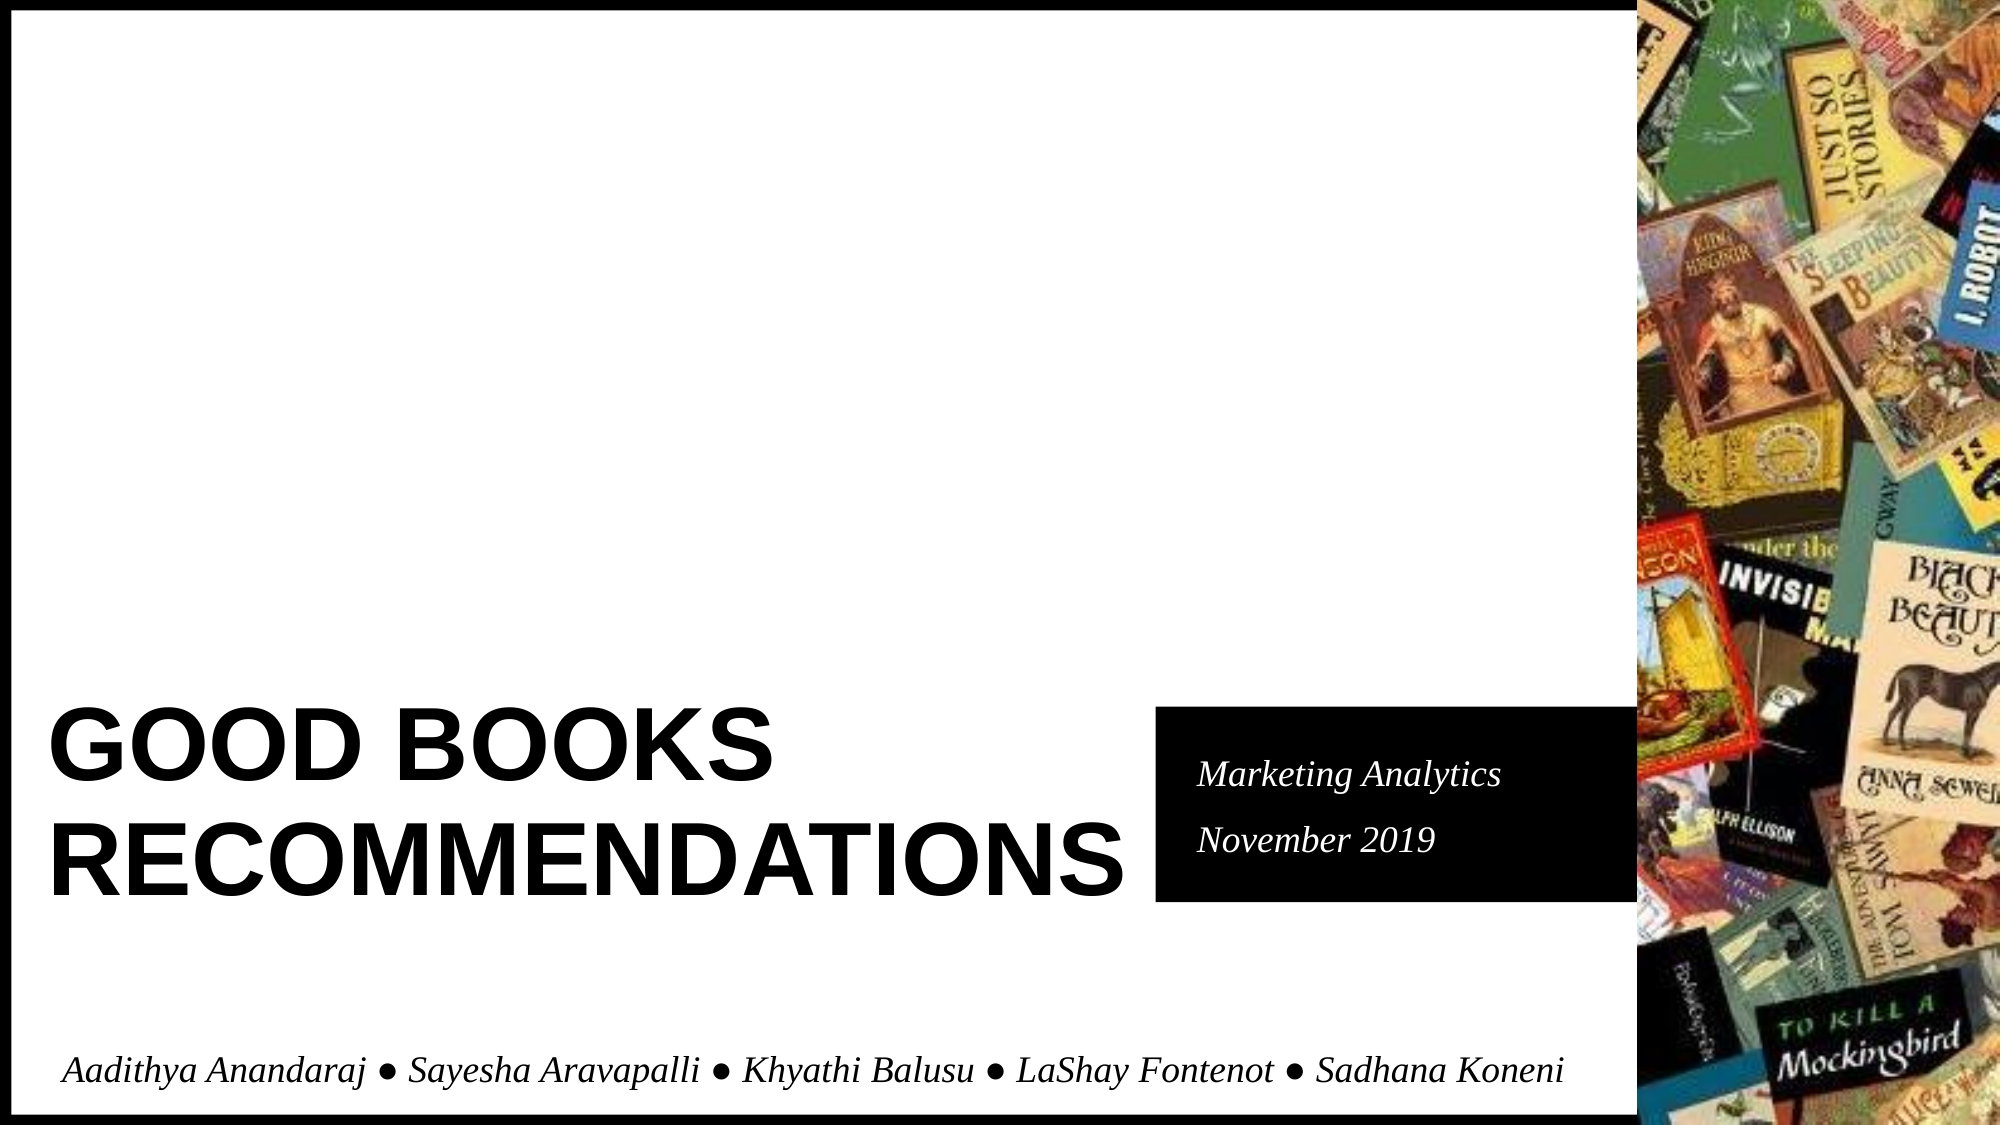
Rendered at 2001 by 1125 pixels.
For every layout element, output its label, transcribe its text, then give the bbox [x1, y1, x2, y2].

text_box Aadithya Anandaraj ● Sayesha Aravapalli ● Khyathi Balusu ● LaShay Fontenot ● Sadhana Koneni [47, 1037, 1631, 1125]
title GOOD BOOKS RECOMMENDATIONS [47, 644, 1224, 919]
picture [1636, 0, 2000, 1125]
subtitle Marketing Analytics November 2019 [1155, 706, 1631, 903]
